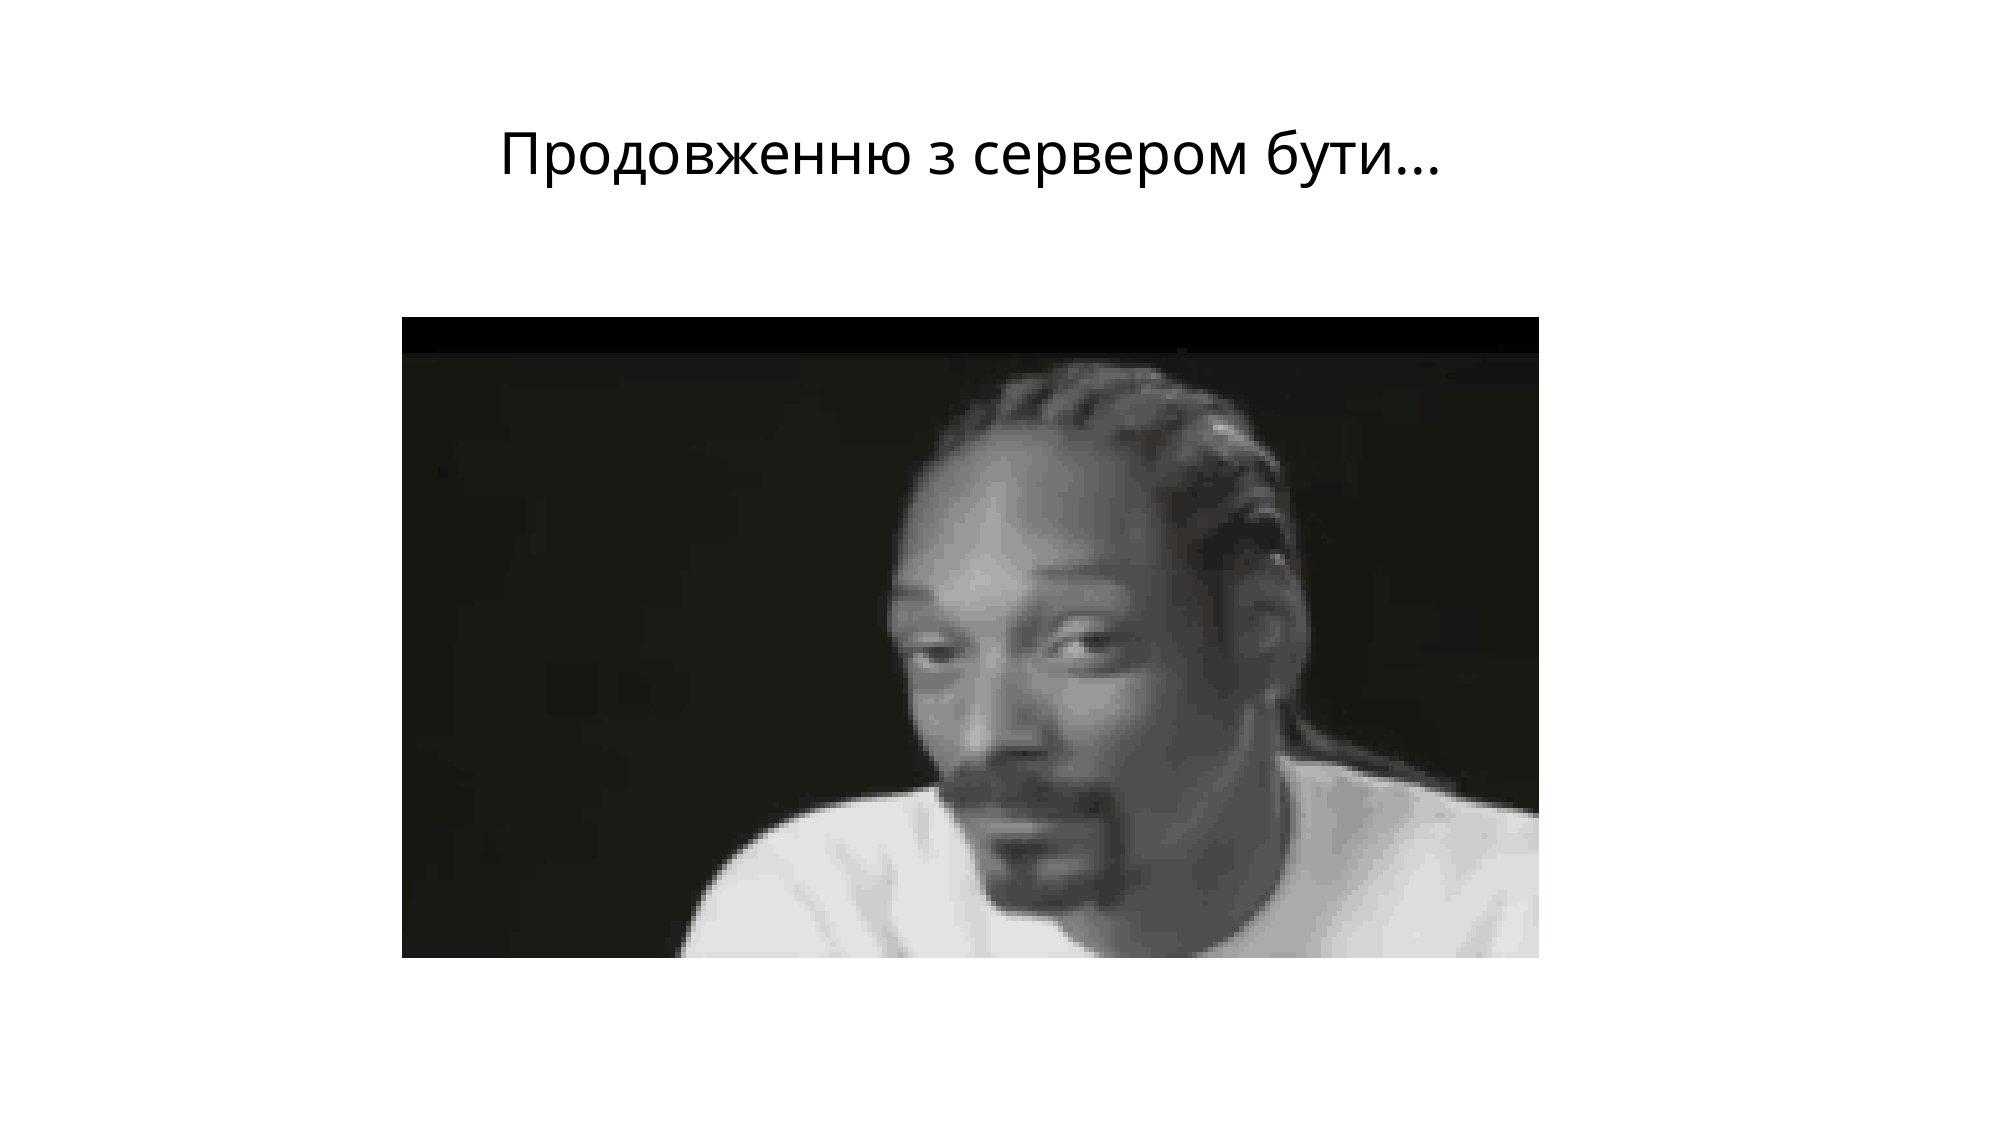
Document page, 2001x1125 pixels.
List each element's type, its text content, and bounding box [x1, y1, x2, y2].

list Продовженню з сервером бути... [383, 117, 1558, 519]
picture [402, 317, 1539, 959]
